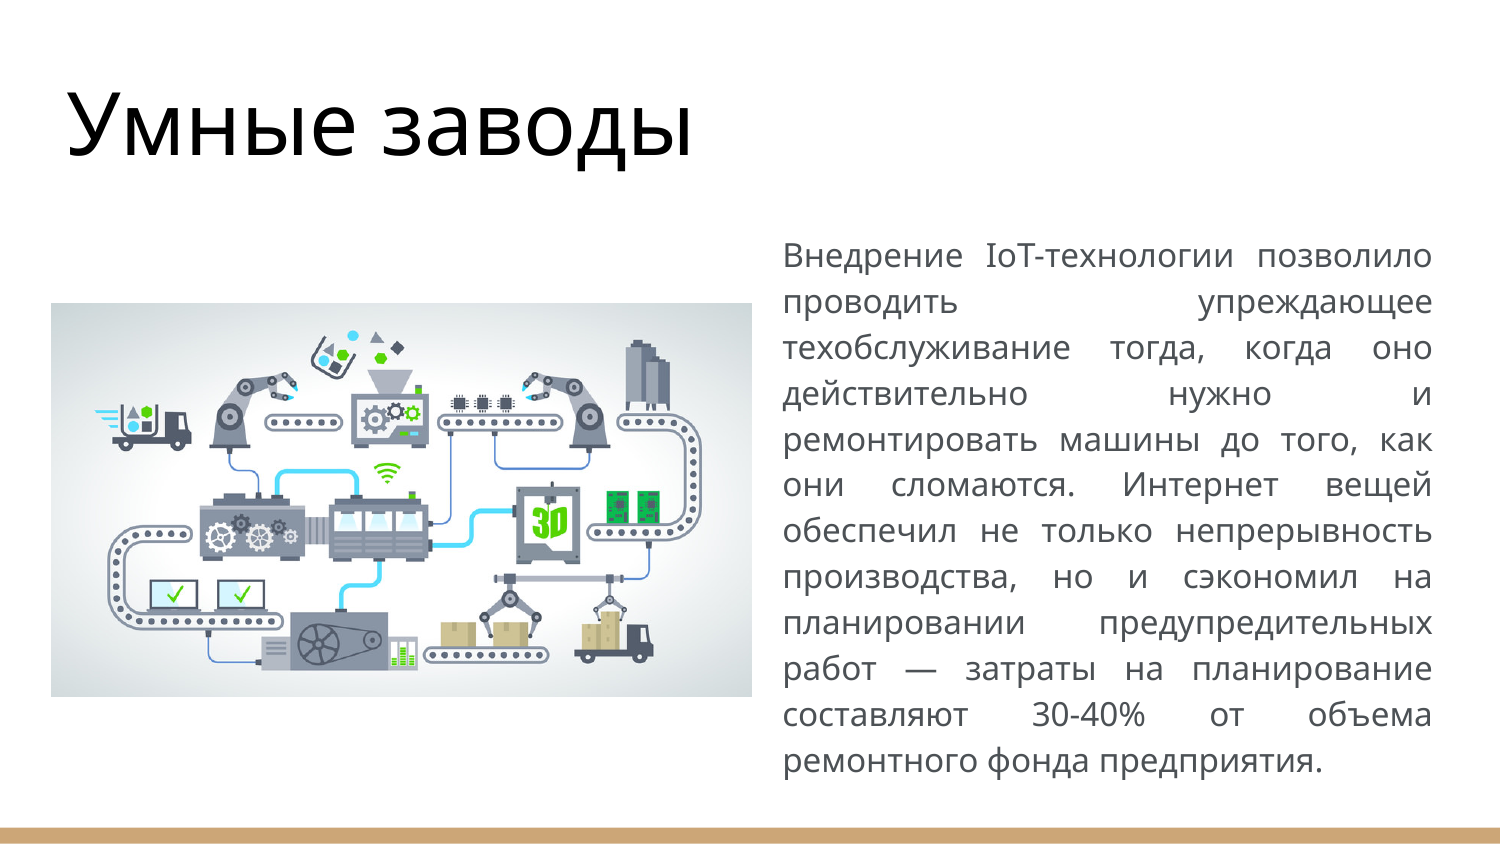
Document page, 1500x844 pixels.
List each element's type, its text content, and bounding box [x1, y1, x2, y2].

title Умные заводы [51, 51, 1449, 189]
picture [50, 302, 752, 697]
list Внедрение IoT-технологии позволило проводить упреждающее техобслуживание тогда, когда оно действительно нужно и ремонтировать машины до того, как они сломаются. Интернет вещей обеспечил не только непрерывность производства, но и сэкономил на планировании предупредительных работ — затраты на планирование составляют 30-40% от объема ремонтного фонда предприятия. [767, 213, 1449, 752]
